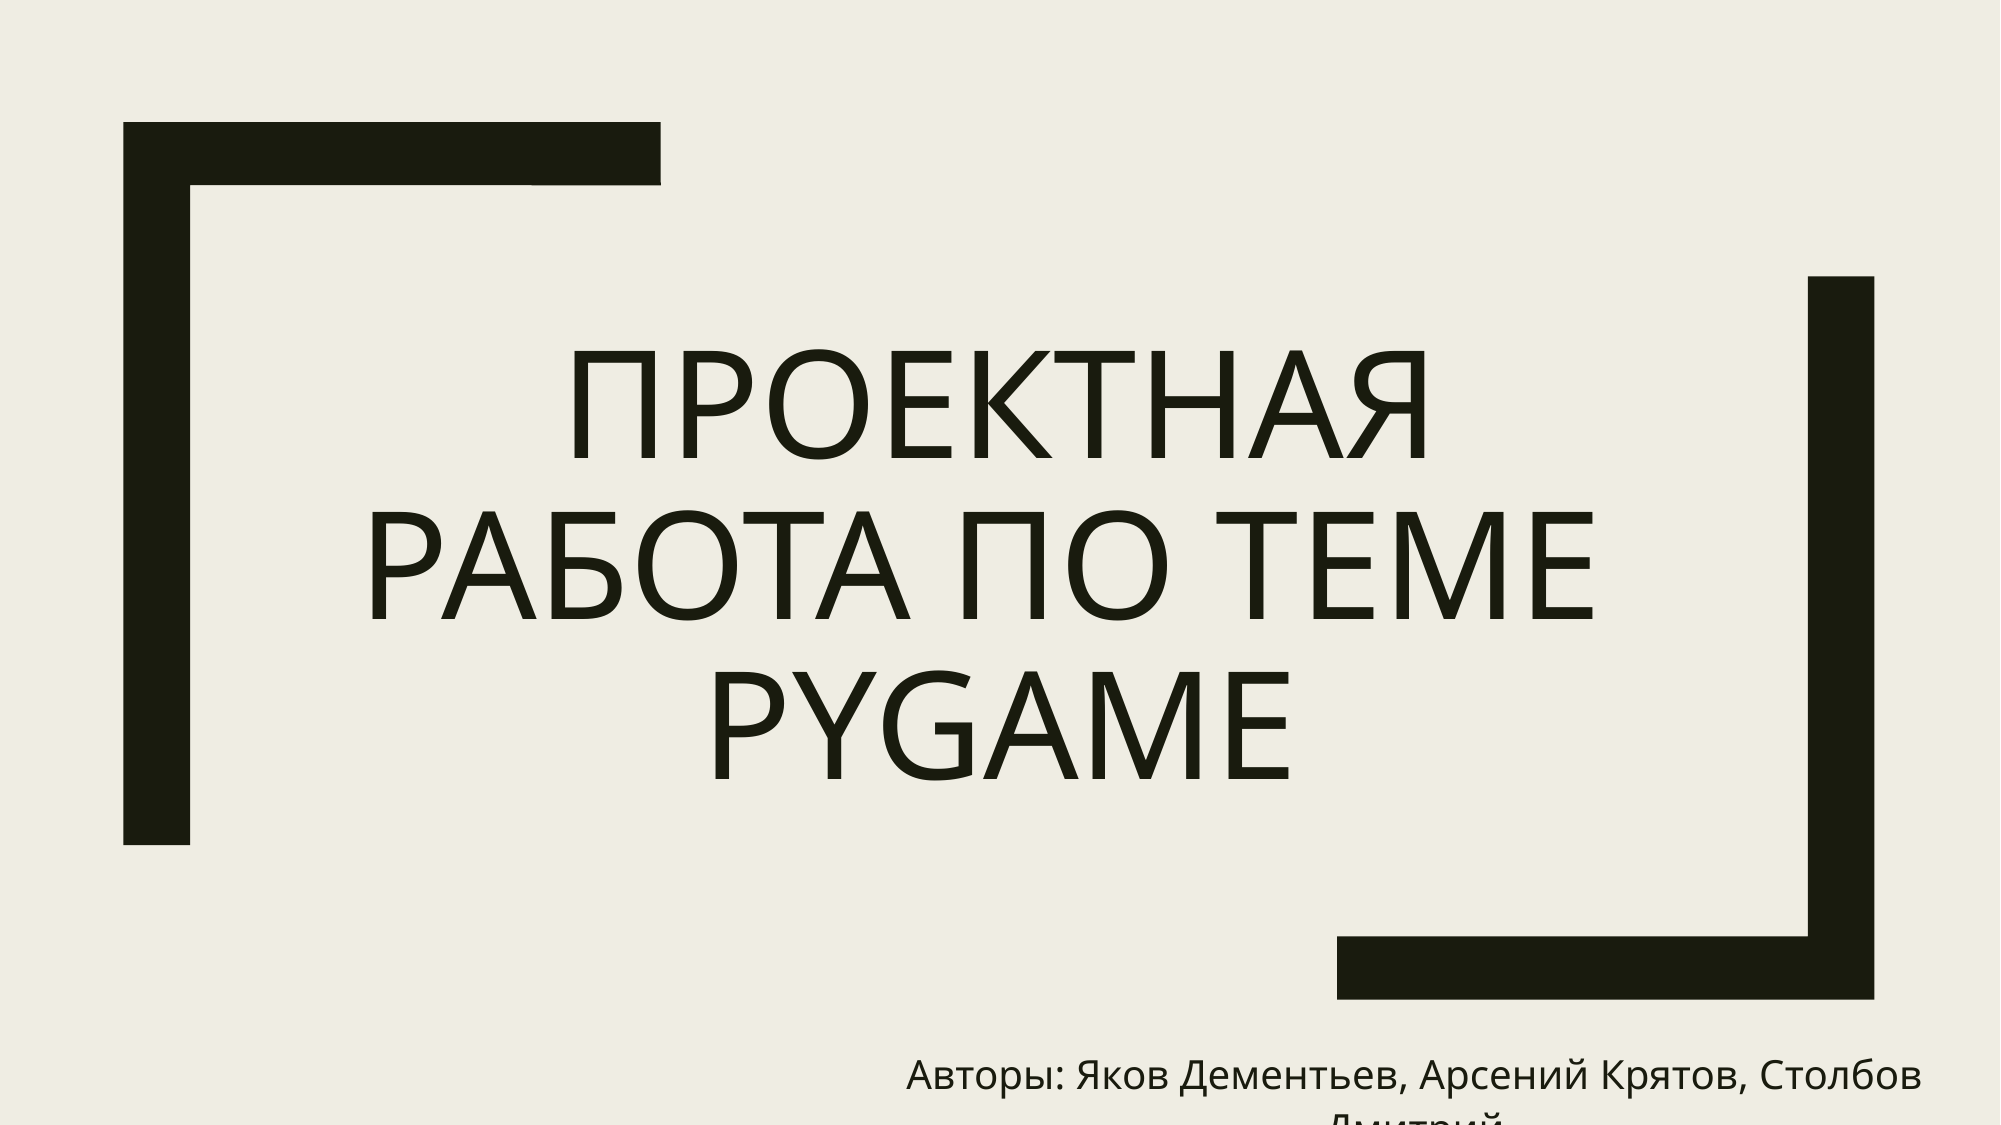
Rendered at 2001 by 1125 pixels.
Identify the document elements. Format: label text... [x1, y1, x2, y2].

subtitle Авторы: Яков Дементьев, Арсений Крятов, Столбов Дмитрий [796, 1035, 2000, 1125]
title Проектная работа по теме PYGAME [314, 474, 1686, 819]
